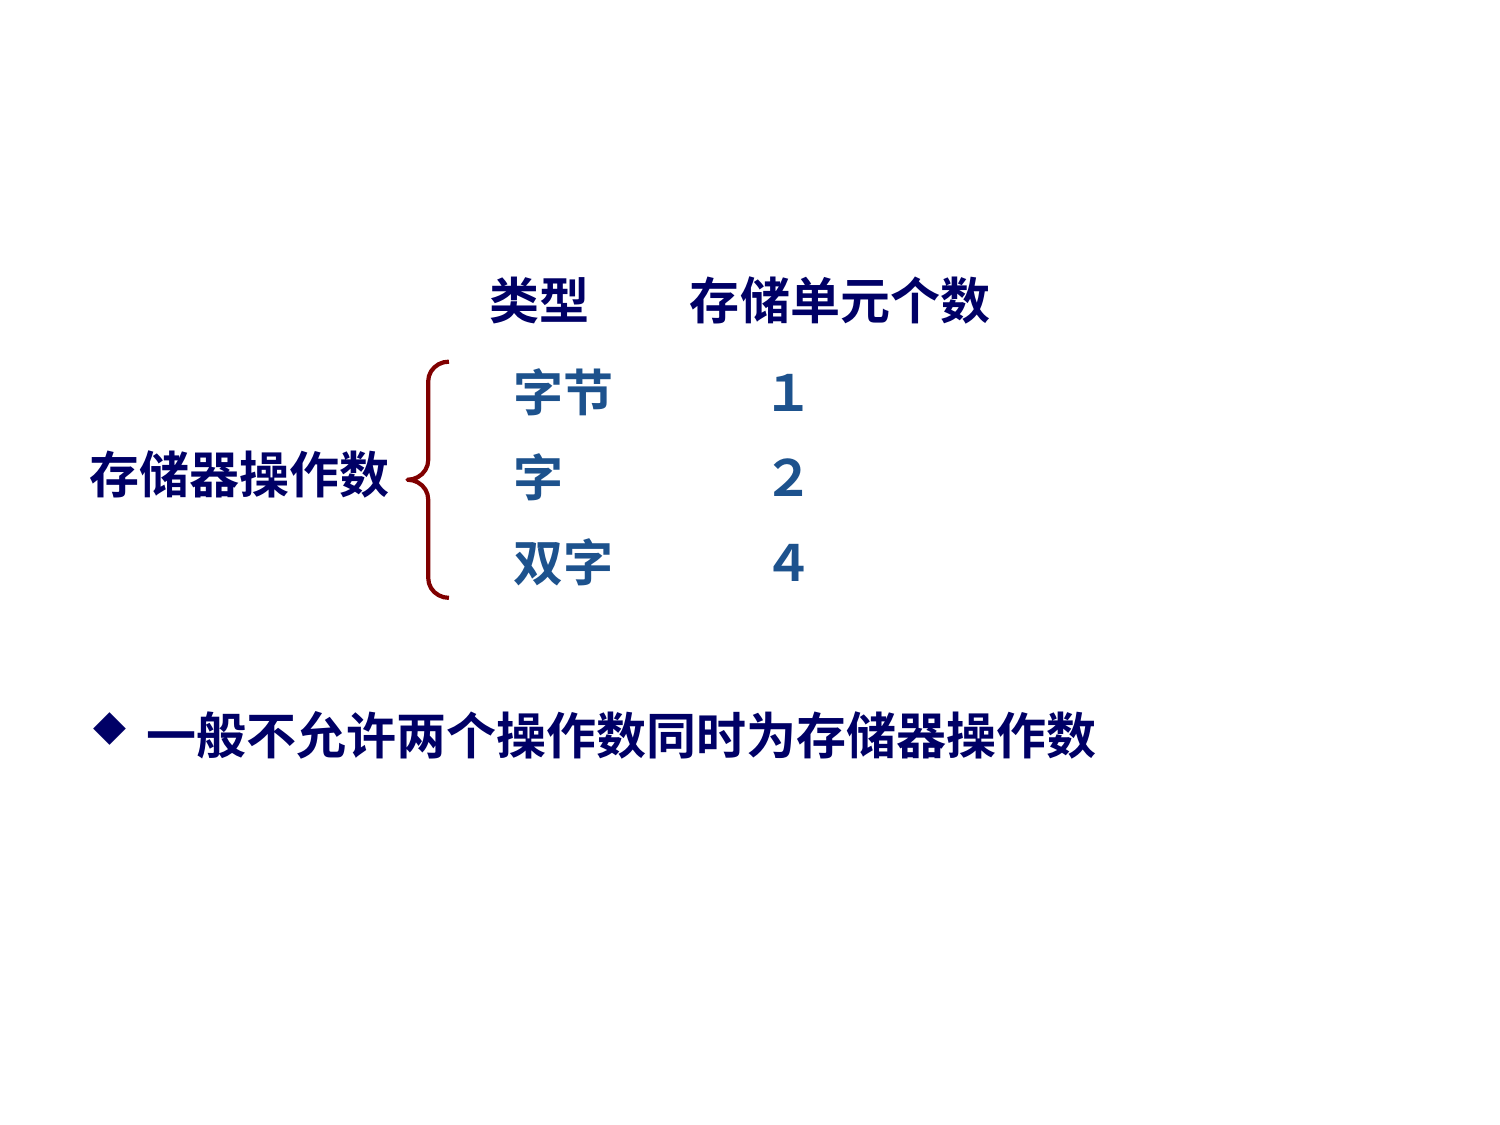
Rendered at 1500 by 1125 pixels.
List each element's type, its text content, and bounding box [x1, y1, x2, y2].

list 类型 存储单元个数 存储器操作数 一般不允许两个操作数同时为存储器操作数 [74, 249, 1451, 1038]
text_box 字节 １ 字 ２ 双字 ４ [513, 361, 975, 592]
text_box [407, 361, 449, 598]
